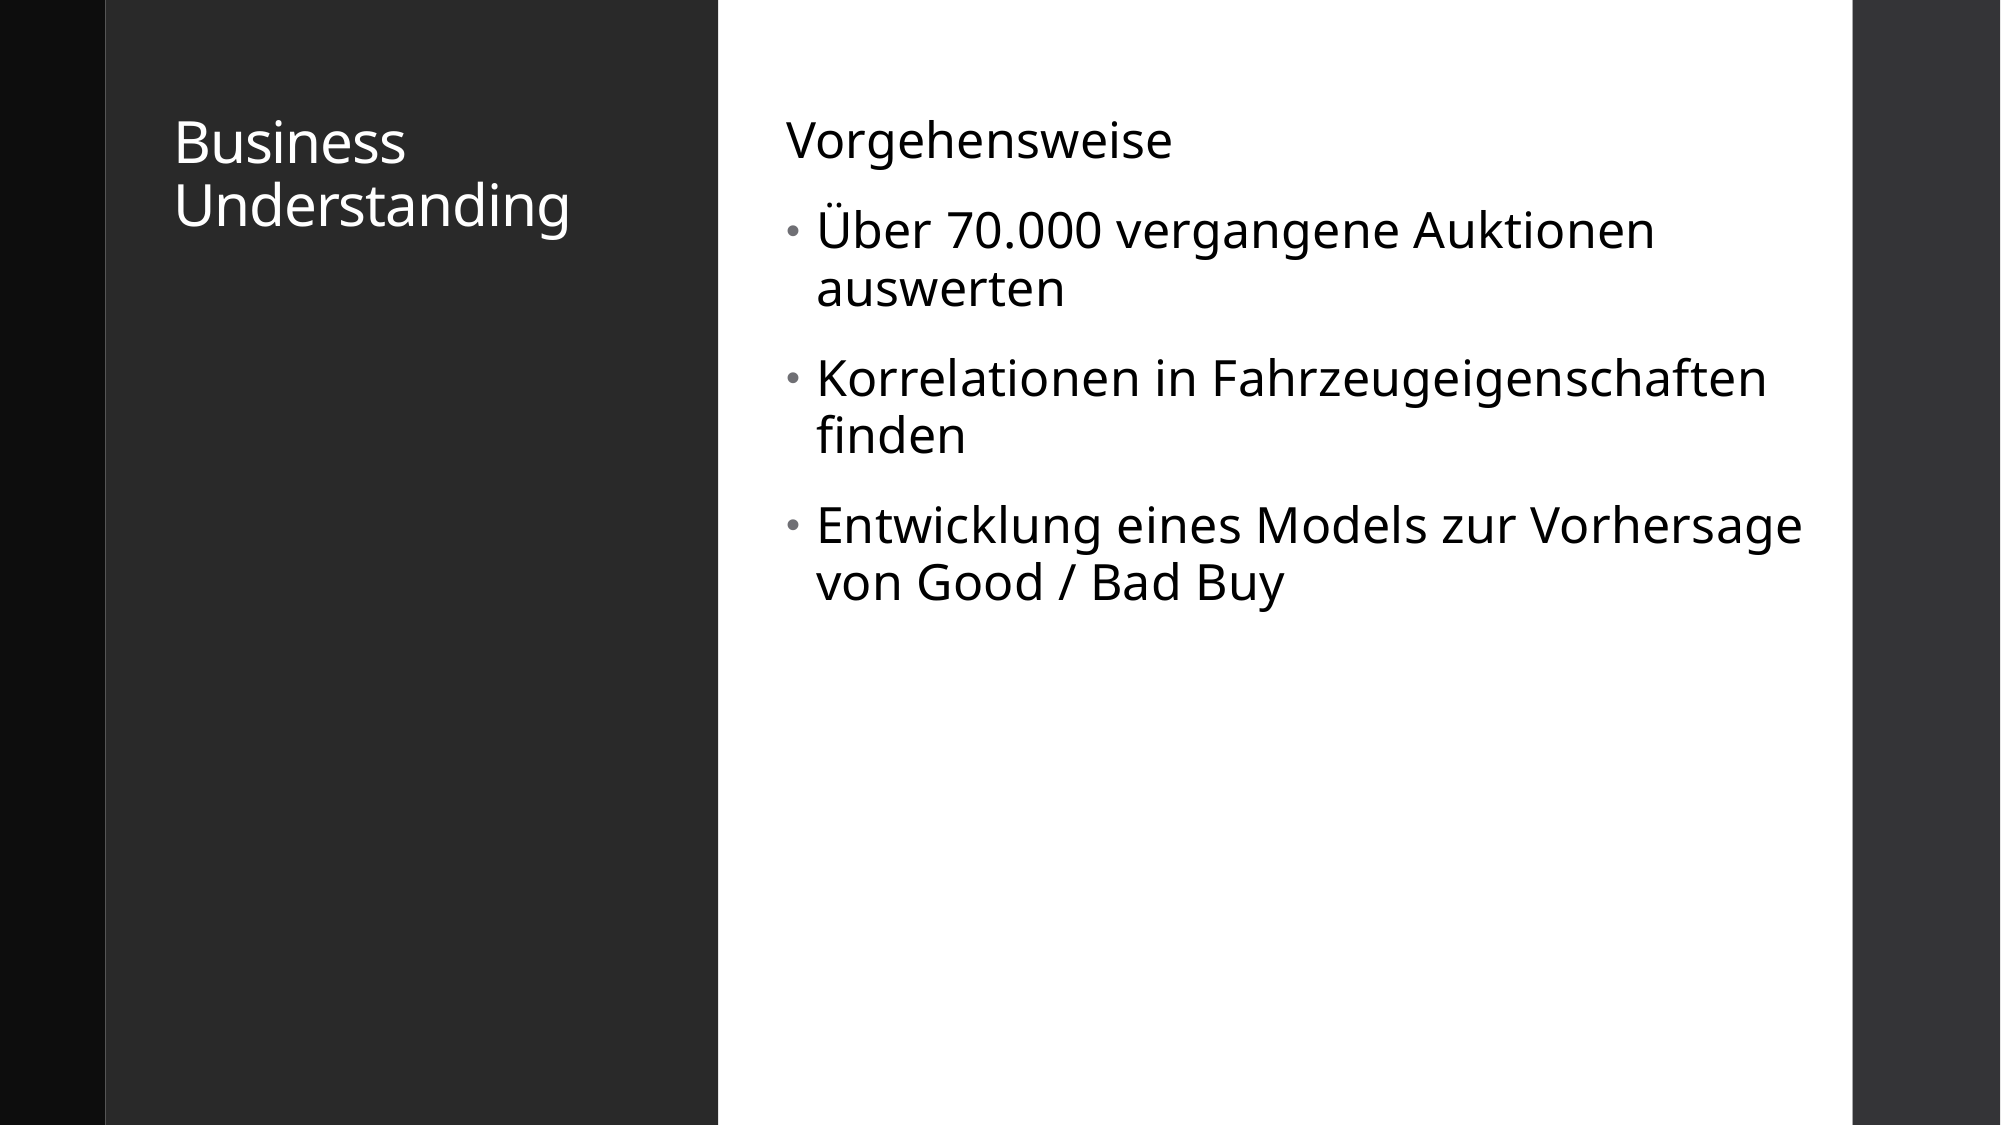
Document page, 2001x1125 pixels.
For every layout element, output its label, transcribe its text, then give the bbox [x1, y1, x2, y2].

title Business Understanding [158, 105, 666, 1013]
text_box [0, 0, 104, 1125]
text_box Vorgehensweise Über 70.000 vergangene Auktionen auswerten Korrelationen in Fahrzeugeigenschaften finden Entwicklung eines Models zur Vorhersage von Good / Bad Buy [771, 105, 1842, 1020]
text_box [717, 0, 1854, 1125]
text_box [104, 0, 717, 1125]
